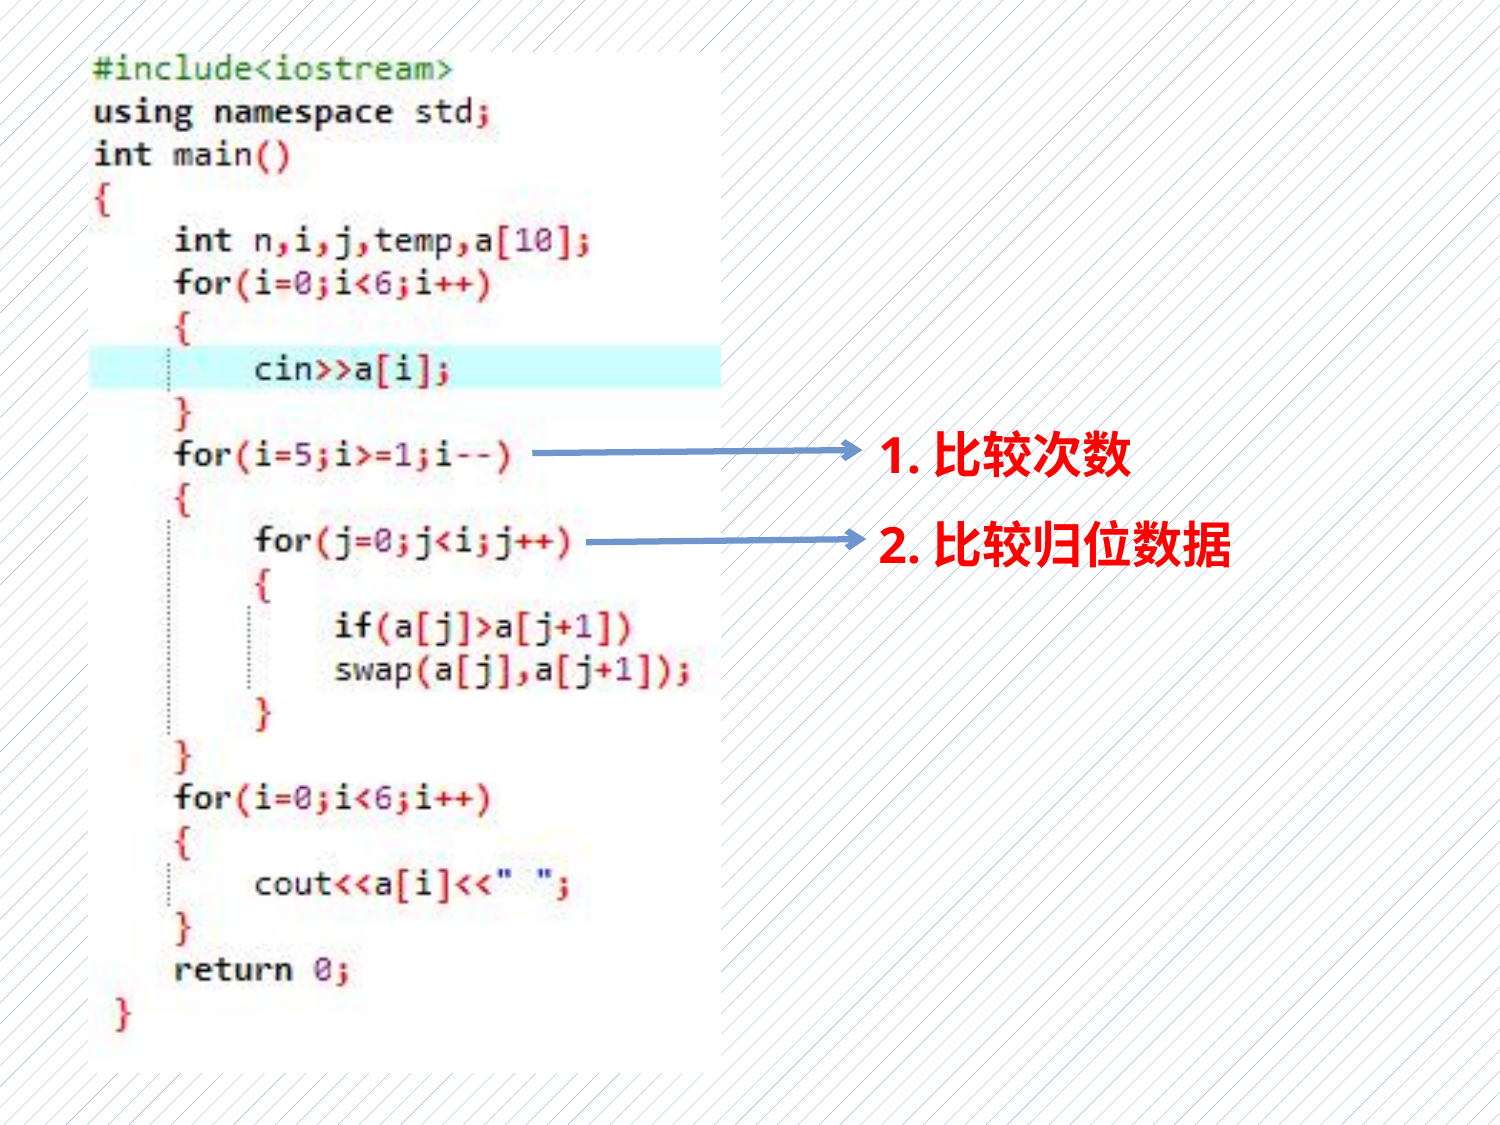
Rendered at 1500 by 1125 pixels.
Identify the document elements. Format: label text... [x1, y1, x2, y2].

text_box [585, 538, 867, 543]
text_box 1.比较次数 2.比较归位数据 [837, 385, 1263, 641]
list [87, 51, 721, 1074]
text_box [531, 449, 863, 454]
